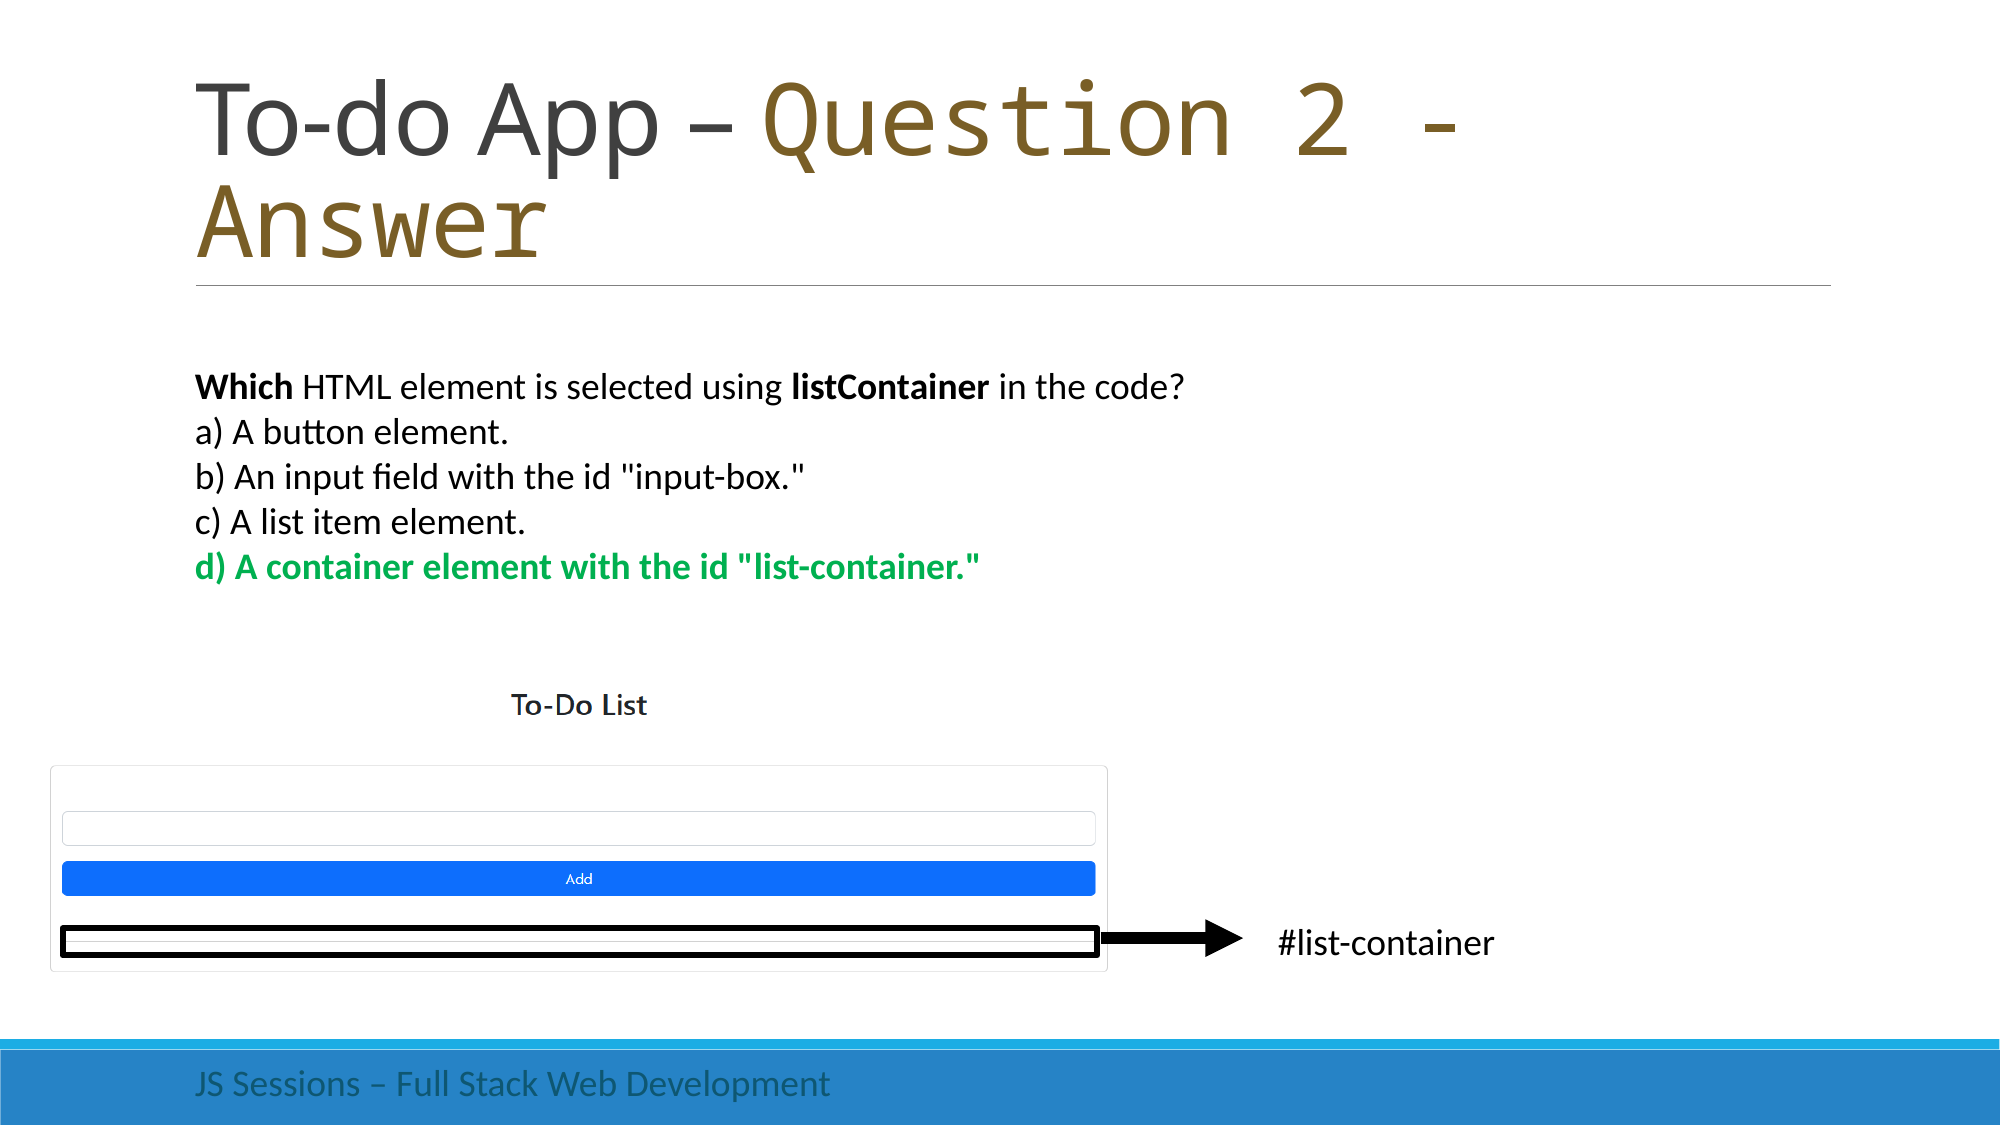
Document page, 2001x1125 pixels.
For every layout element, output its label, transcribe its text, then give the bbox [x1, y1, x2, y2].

text_box Which HTML element is selected using listContainer in the code? a) A button element. b) An input field with the id "input-box." c) A list item element. d) A container element with the id "list-container." [179, 354, 1830, 595]
text_box JS Sessions – Full Stack Web Development [180, 1051, 1348, 1112]
picture [46, 661, 1121, 997]
title To-do App – Question 2 - Answer [180, 47, 1830, 285]
text_box #list-container [1263, 910, 1567, 1016]
